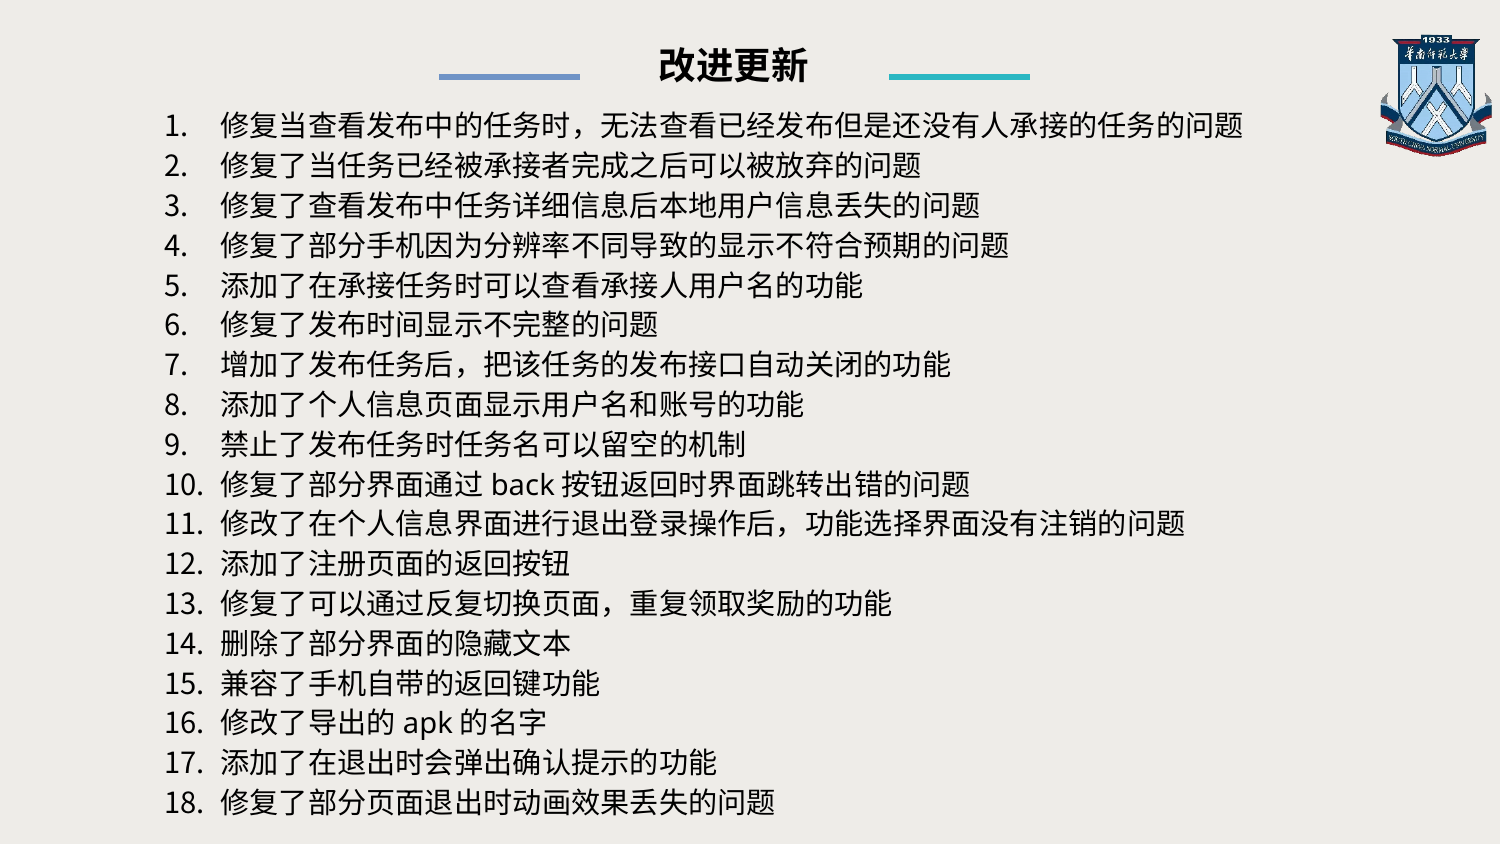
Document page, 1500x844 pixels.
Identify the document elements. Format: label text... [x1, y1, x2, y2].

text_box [439, 34, 1031, 96]
picture [1372, 27, 1500, 163]
text_box 修复当查看发布中的任务时，无法查看已经发布但是还没有人承接的任务的问题 修复了当任务已经被承接者完成之后可以被放弃的问题 修复了查看发布中任务详细信息后本地用户信息丢失的问题 修复了部分手机因为分辨率不同导致的显示不符合预期的问题 添加了在承接任务时可以查看承接人用户名的功能 修复了发布时间显示不完整的问题 增加了发布任务后，把该任务的发布接口自动关闭的功能 添加了个人信息页面显示用户名和账号的功能 禁止了发布任务时任务名可以留空的机制 修复了部分界面通过back按钮返回时界面跳转出错的问题 修改了在个人信息界面进行退出登录操作后，功能选择界面没有注销的问题 添加了注册页面的返回按钮 修复了可以通过反复切换页面，重复领取奖励的功能 删除了部分界面的隐藏文本 兼容了手机自带的返回键功能 修改了导出的apk的名字 添加了在退出时会弹出确认提示的功能 修复了部分页面退出时动画效果丢失的问题 [149, 95, 1318, 844]
